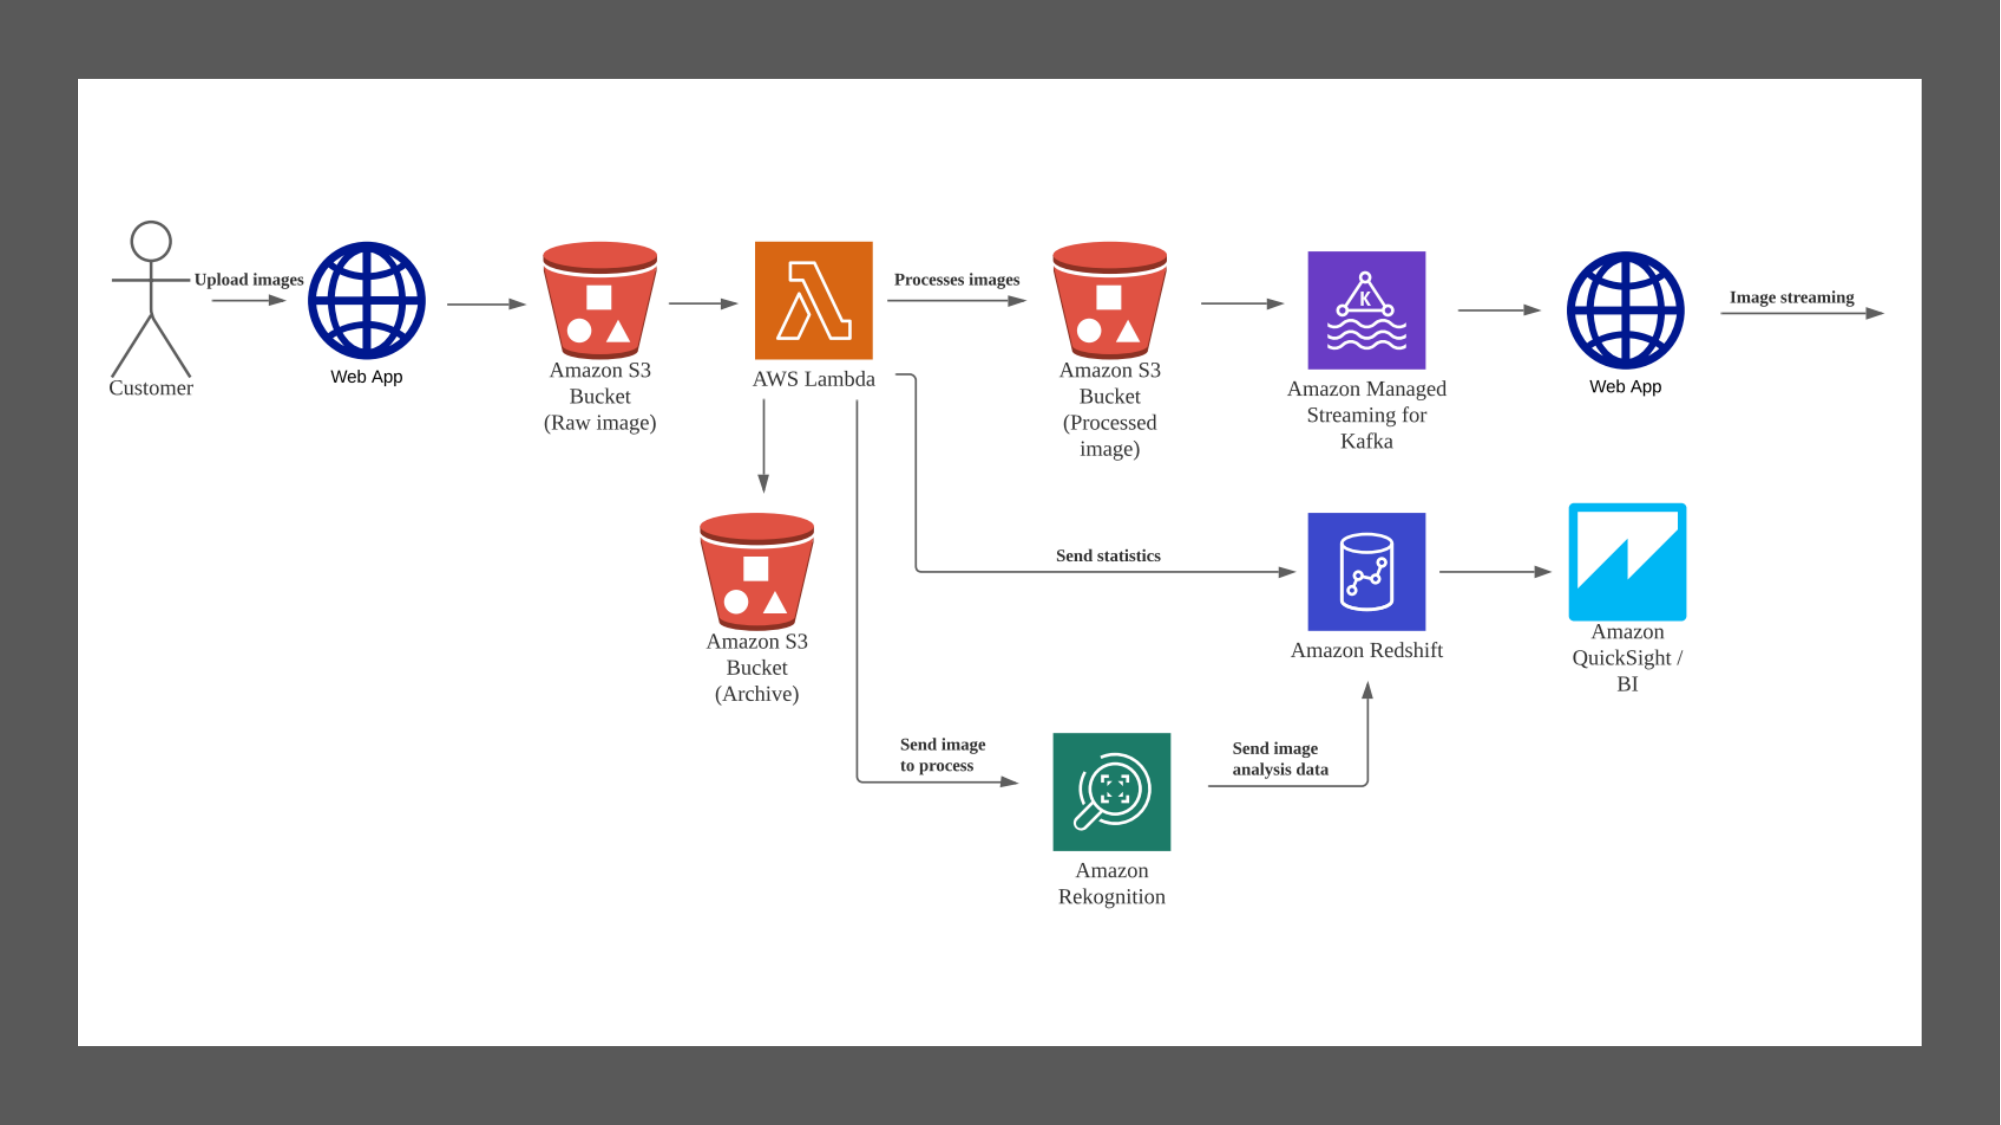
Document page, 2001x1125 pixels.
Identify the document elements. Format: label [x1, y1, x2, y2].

text_box [77, 78, 1923, 1047]
text_box [0, 0, 2000, 1125]
picture [105, 197, 1895, 927]
